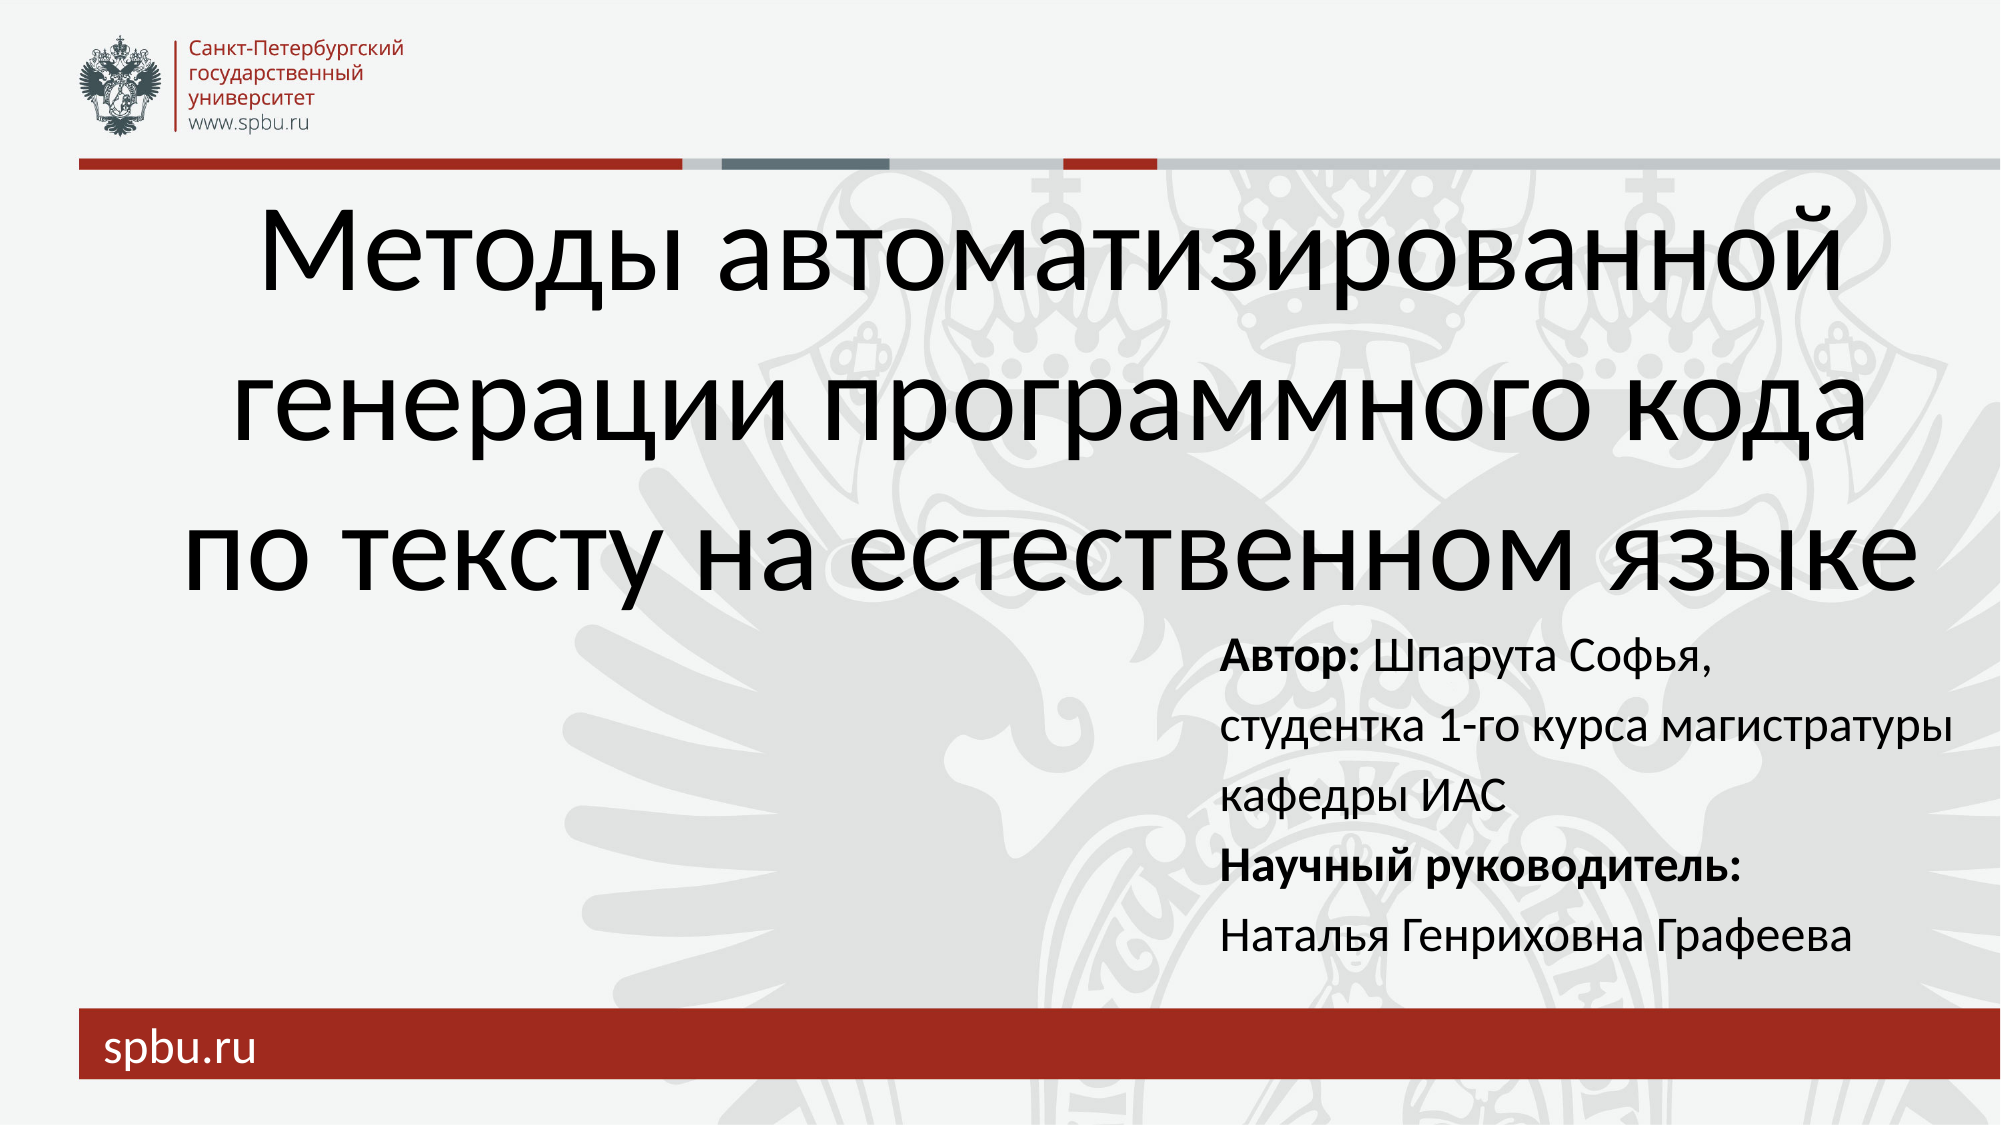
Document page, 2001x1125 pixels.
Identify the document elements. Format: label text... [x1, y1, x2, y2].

picture [0, 0, 2001, 1125]
subtitle Автор: Шпарута Софья, студентка 1-го курса магистратуры кафедры ИАС Научный руководитель: Наталья Генриховна Графеева [1204, 614, 1974, 993]
title Методы автоматизированной генерации программного кода по тексту на естественном языке [150, 189, 1955, 591]
